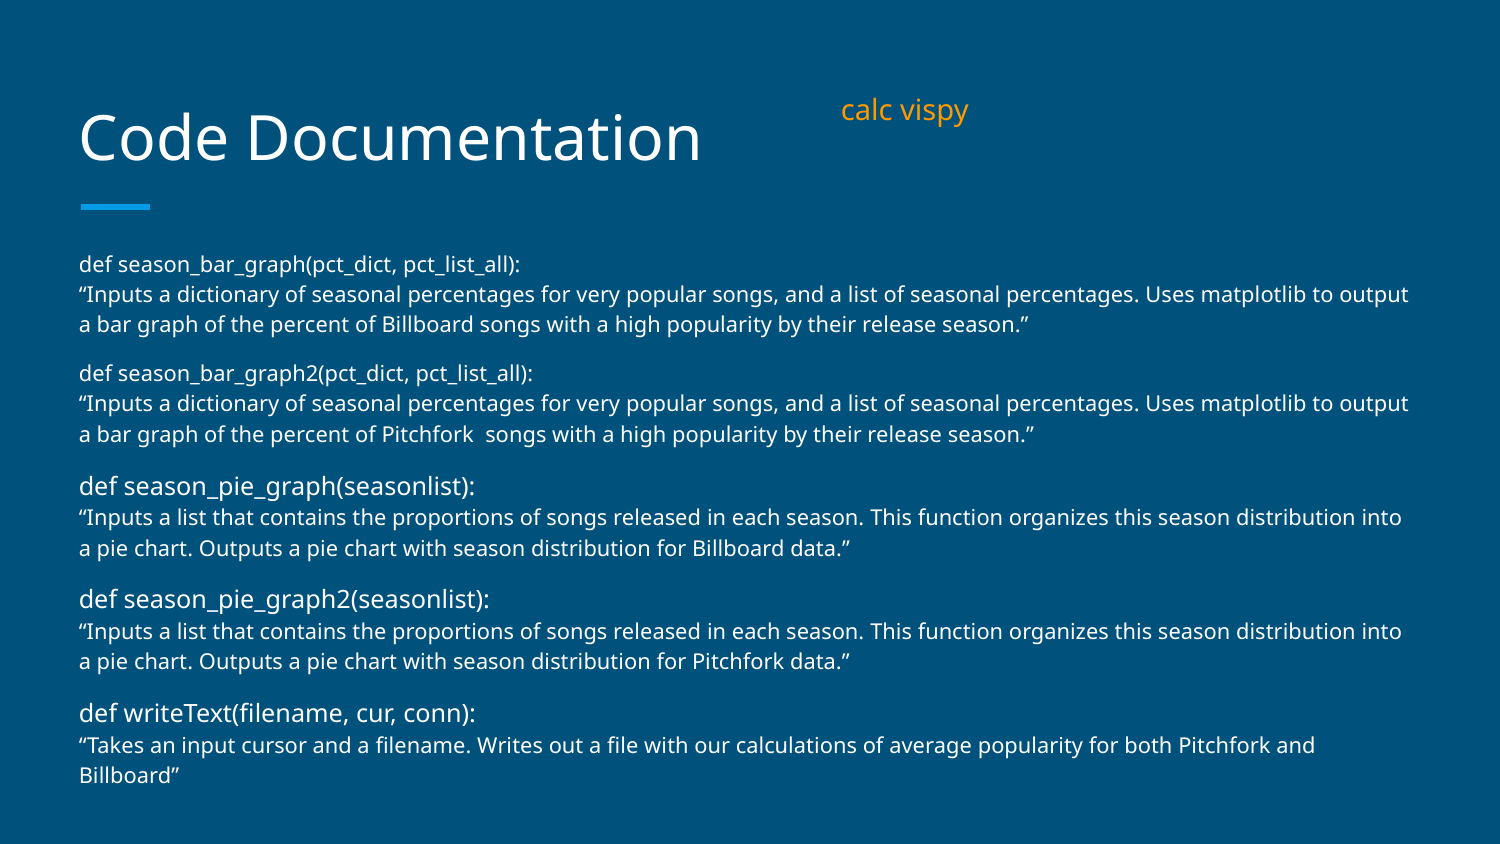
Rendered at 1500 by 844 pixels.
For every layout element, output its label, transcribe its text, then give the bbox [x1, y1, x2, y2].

list def season_bar_graph(pct_dict, pct_list_all): “Inputs a dictionary of seasonal percentages for very popular songs, and a list of seasonal percentages. Uses matplotlib to output a bar graph of the percent of Billboard songs with a high popularity by their release season.” def season_bar_graph2(pct_dict, pct_list_all): “Inputs a dictionary of seasonal percentages for very popular songs, and a list of seasonal percentages. Uses matplotlib to output a bar graph of the percent of Pitchfork songs with a high popularity by their release season.” def season_pie_graph(seasonlist): “Inputs a list that contains the proportions of songs released in each season. This function organizes this season distribution into a pie chart. Outputs a pie chart with season distribution for Billboard data.” def season_pie_graph2(seasonlist): “Inputs a list that contains the proportions of songs released in each season. This function organizes this season distribution into a pie chart. Outputs a pie chart with season distribution for Pitchfork data.” def writeText(filename, cur, conn): “Takes an input cursor and a filename. Writes out a file with our calculations of average popularity for both Pitchfork and Billboard” [63, 231, 1437, 810]
title Code Documentation [63, 75, 1437, 188]
text_box calc vispy [825, 76, 1396, 142]
